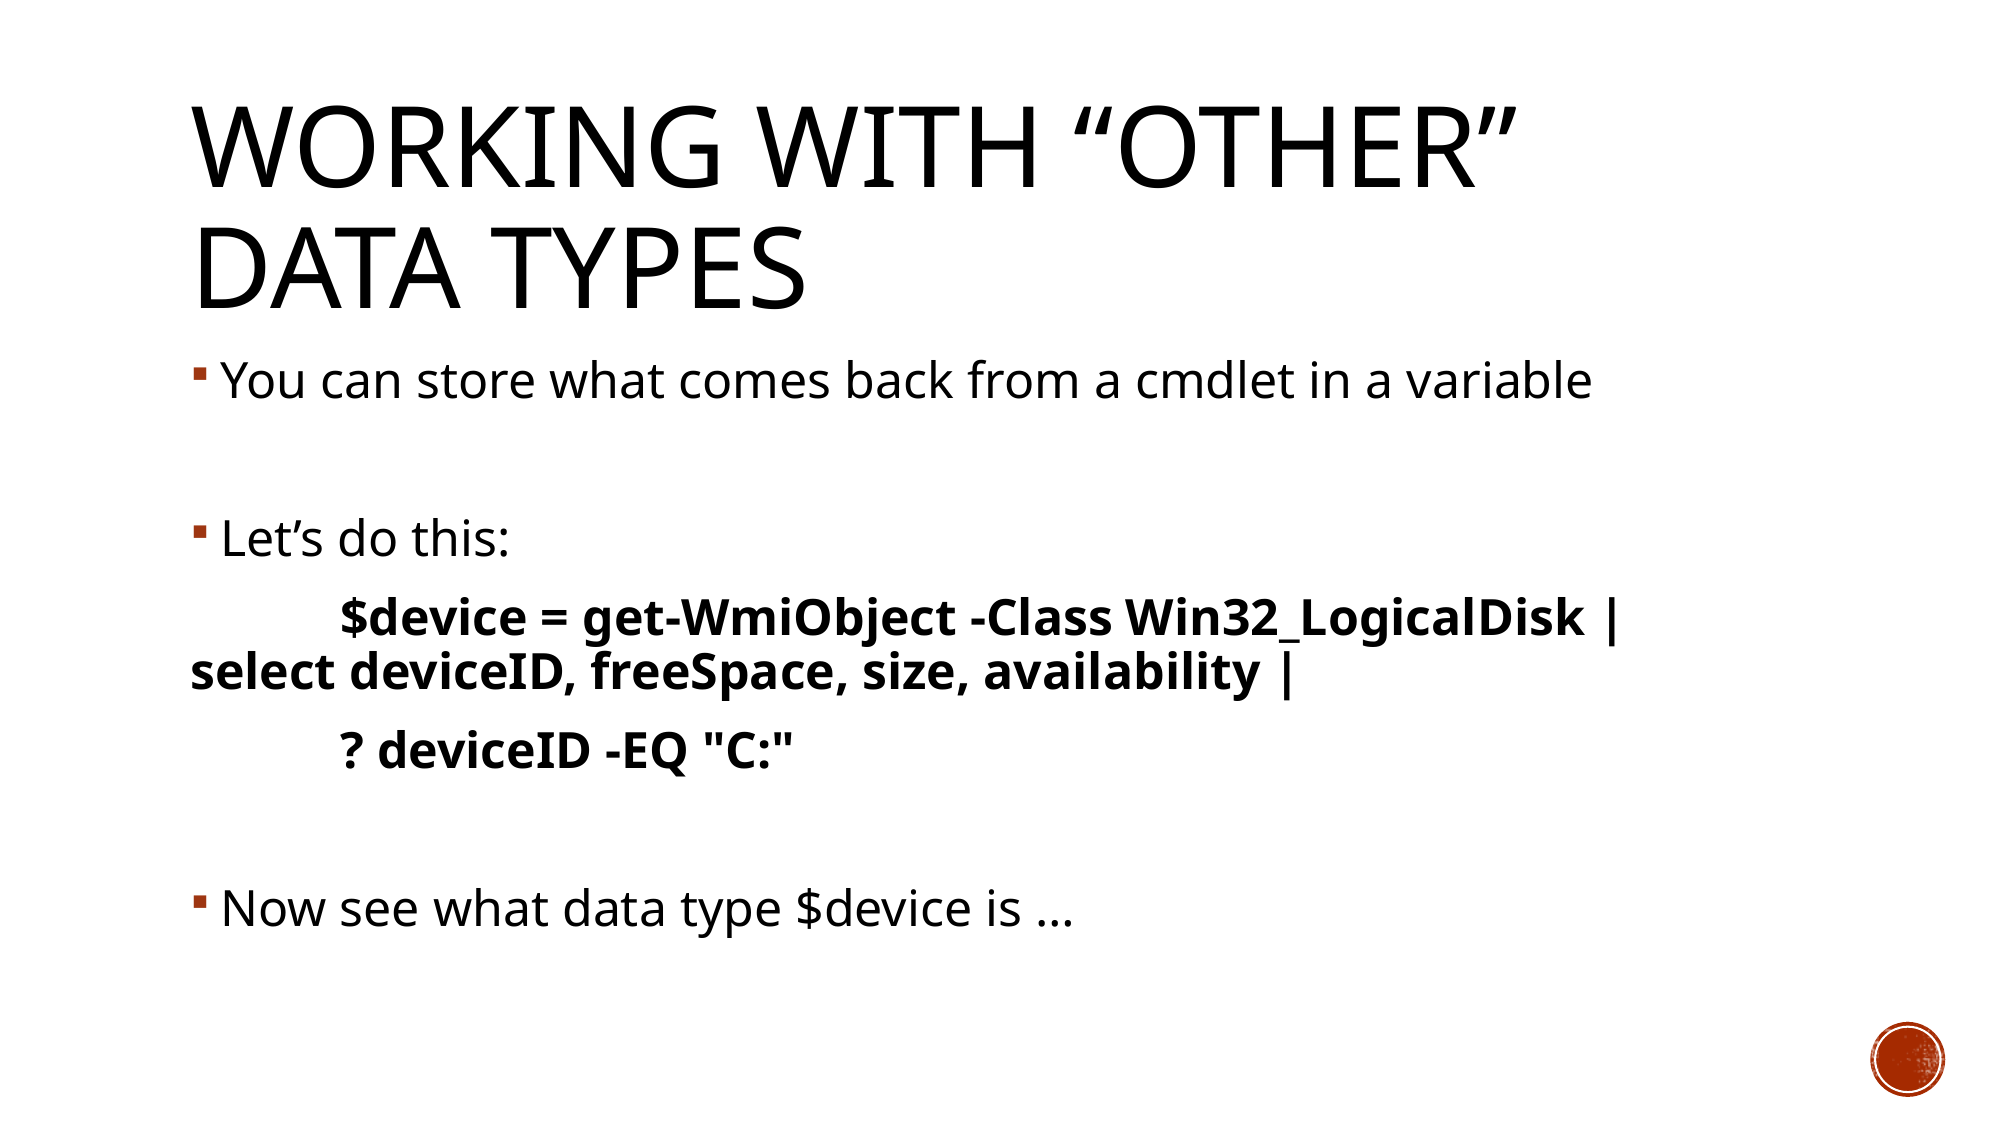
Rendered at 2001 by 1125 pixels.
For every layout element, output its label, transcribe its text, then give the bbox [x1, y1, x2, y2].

list You can store what comes back from a cmdlet in a variable Let’s do this: $device = get-WmiObject -Class Win32_LogicalDisk | select deviceID, freeSpace, size, availability | ? deviceID -EQ "C:" Now see what data type $device is … [175, 348, 1826, 1013]
title Working With “Other” Data Types [175, 79, 1826, 344]
